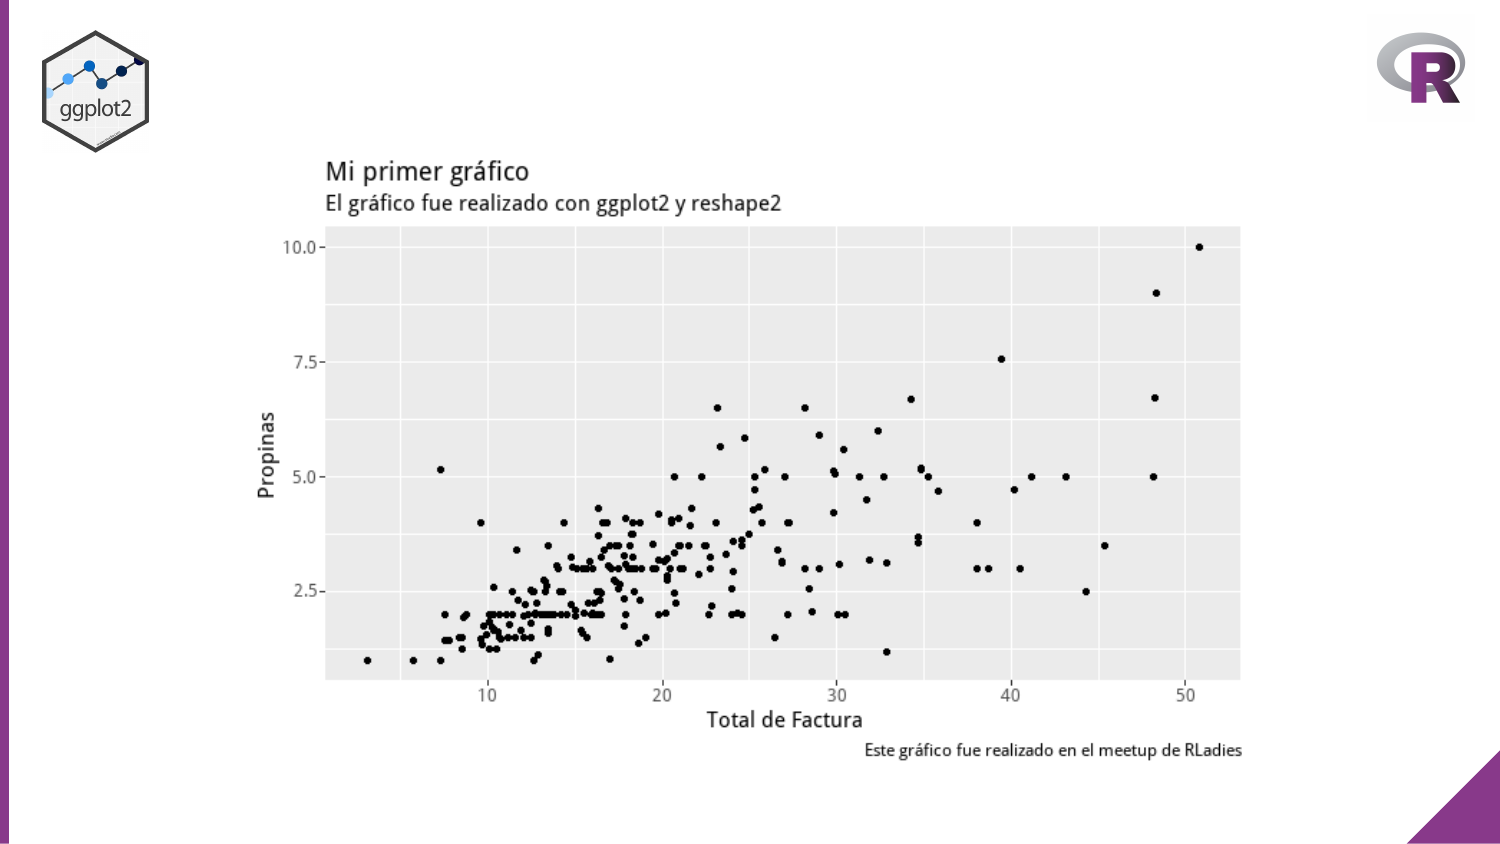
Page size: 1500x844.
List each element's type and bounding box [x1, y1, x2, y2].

picture [248, 152, 1252, 772]
picture [42, 30, 149, 154]
picture [1367, 14, 1475, 122]
